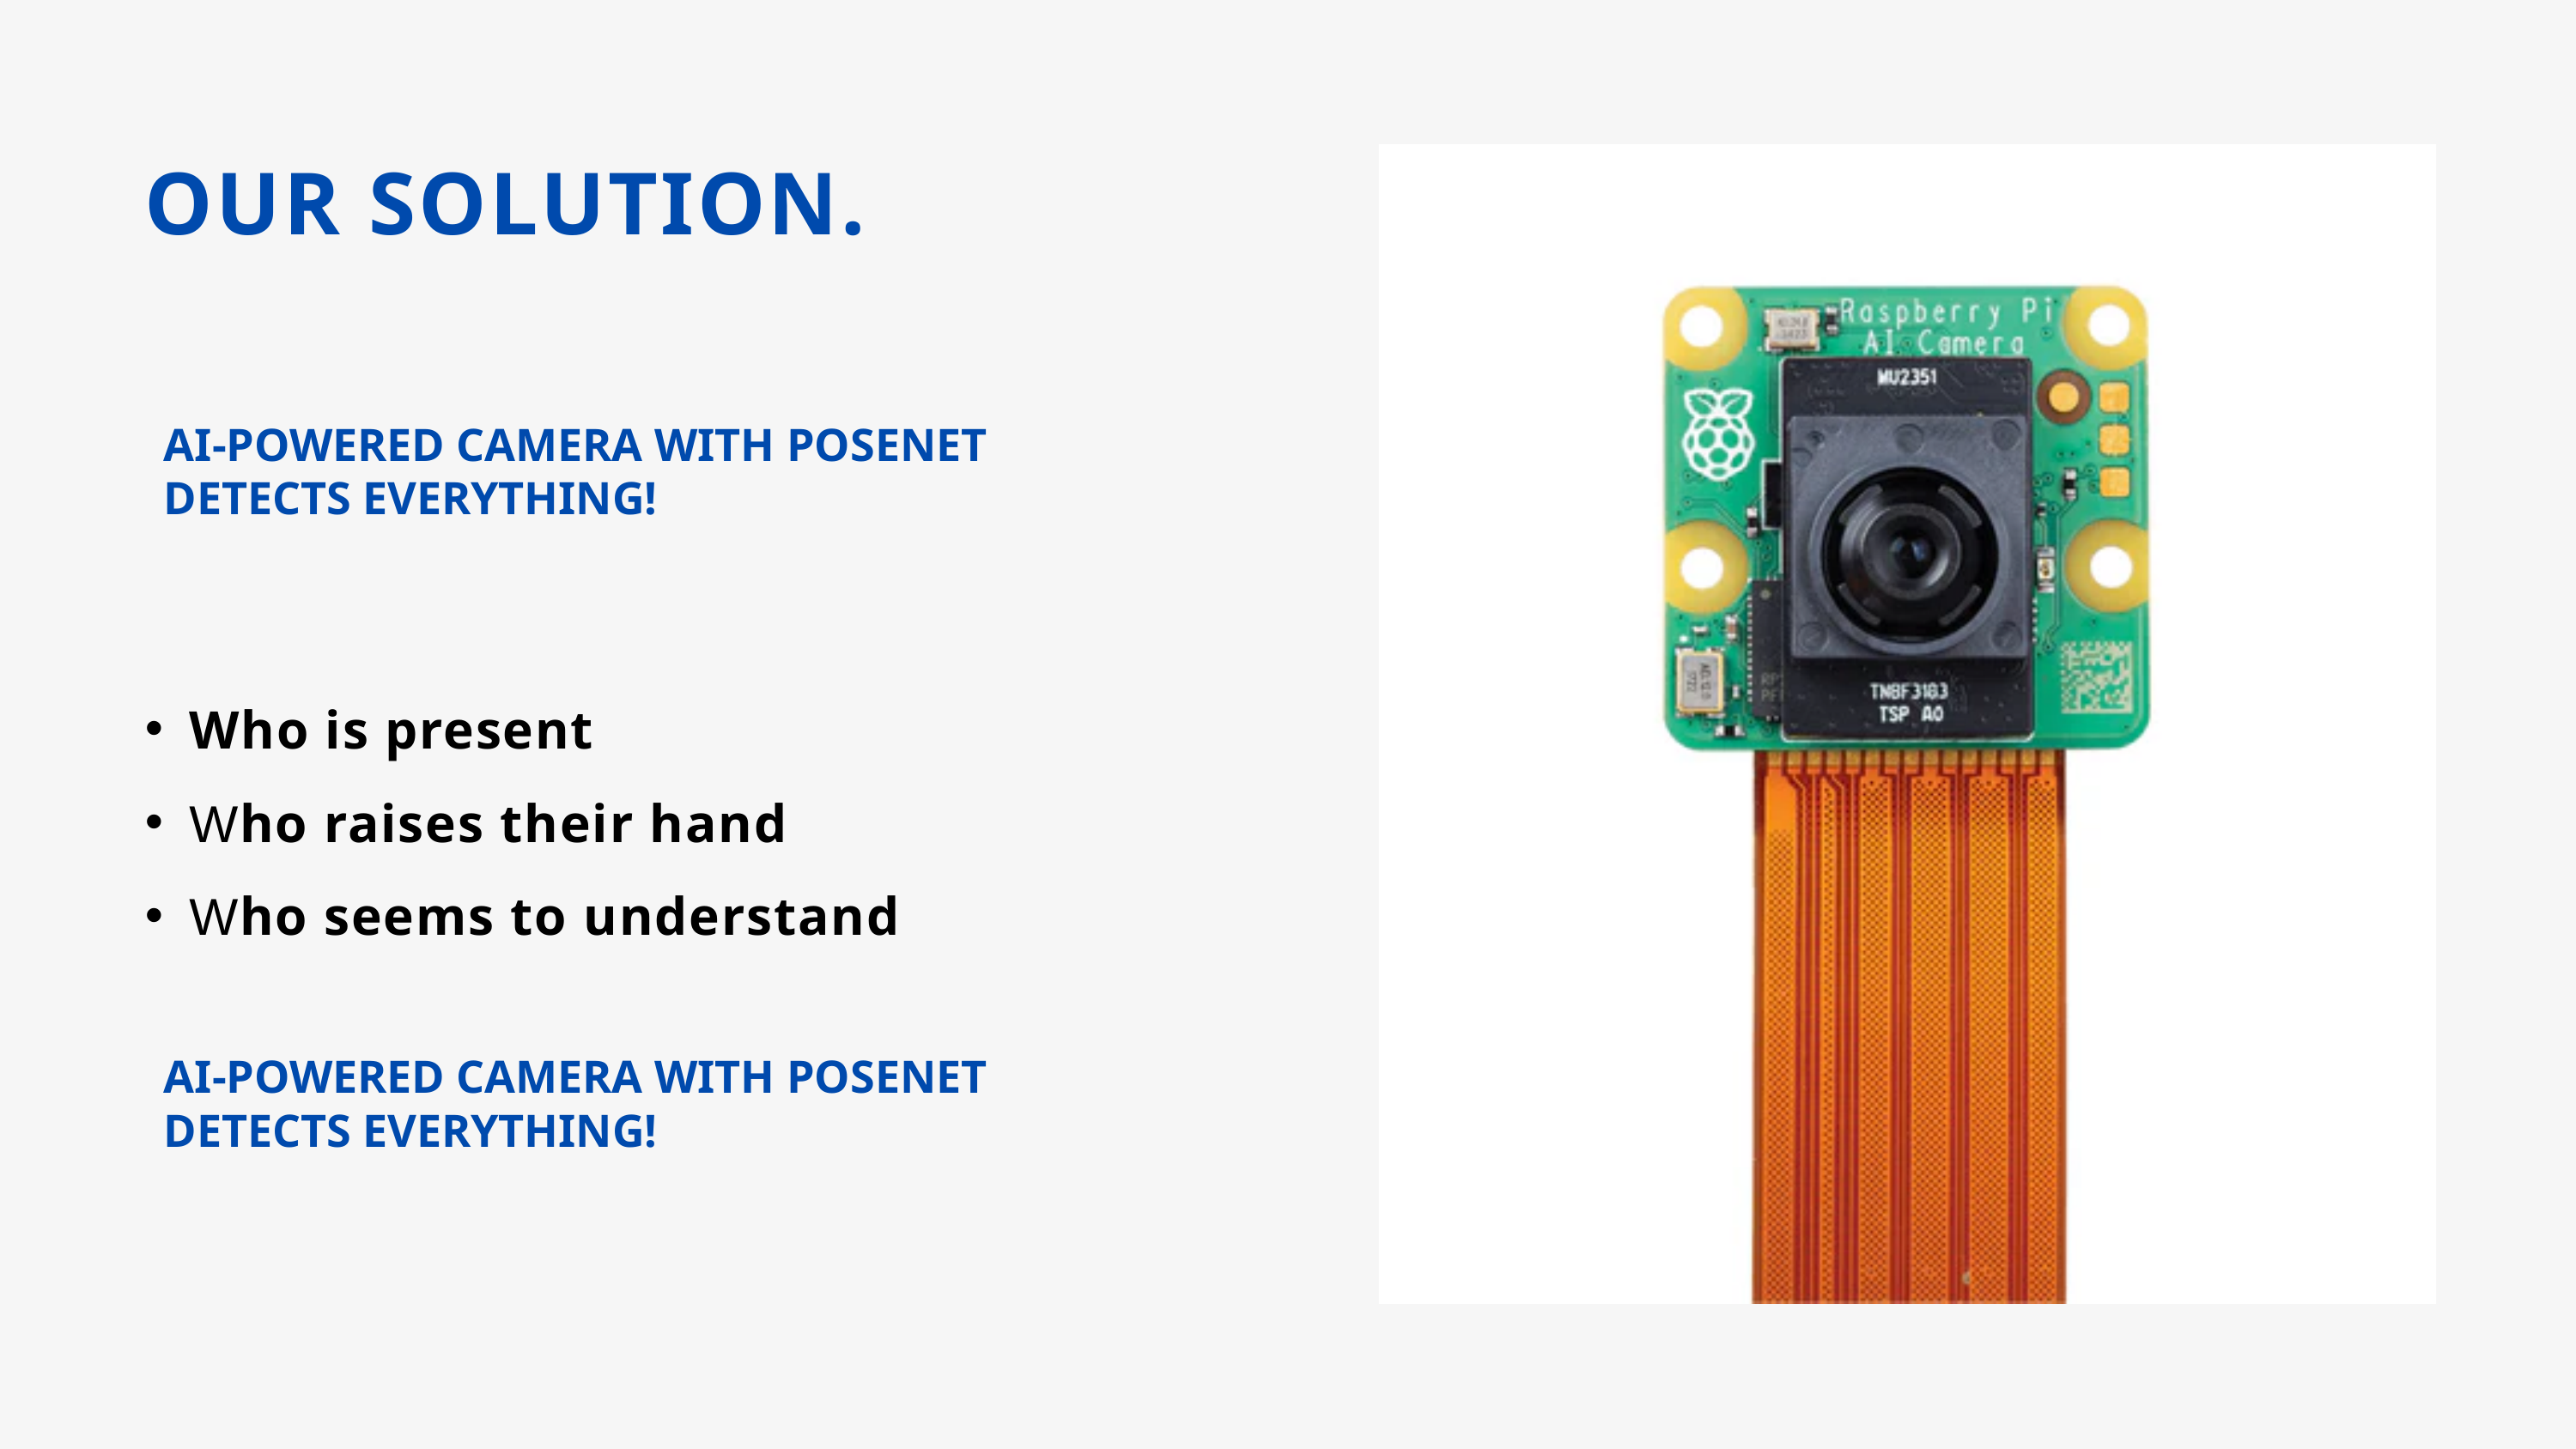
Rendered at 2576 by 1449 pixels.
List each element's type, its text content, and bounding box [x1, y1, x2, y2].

text_box Who is present Who raises their hand Who seems to understand [100, 665, 1244, 1040]
text_box AI-POWERED CAMERA WITH POSENET DETECTS EVERYTHING! [163, 1048, 1182, 1210]
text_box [1378, 144, 2437, 1304]
text_box OUR SOLUTION. [144, 131, 1033, 252]
text_box AI-POWERED CAMERA WITH POSENET DETECTS EVERYTHING! [163, 415, 1182, 524]
